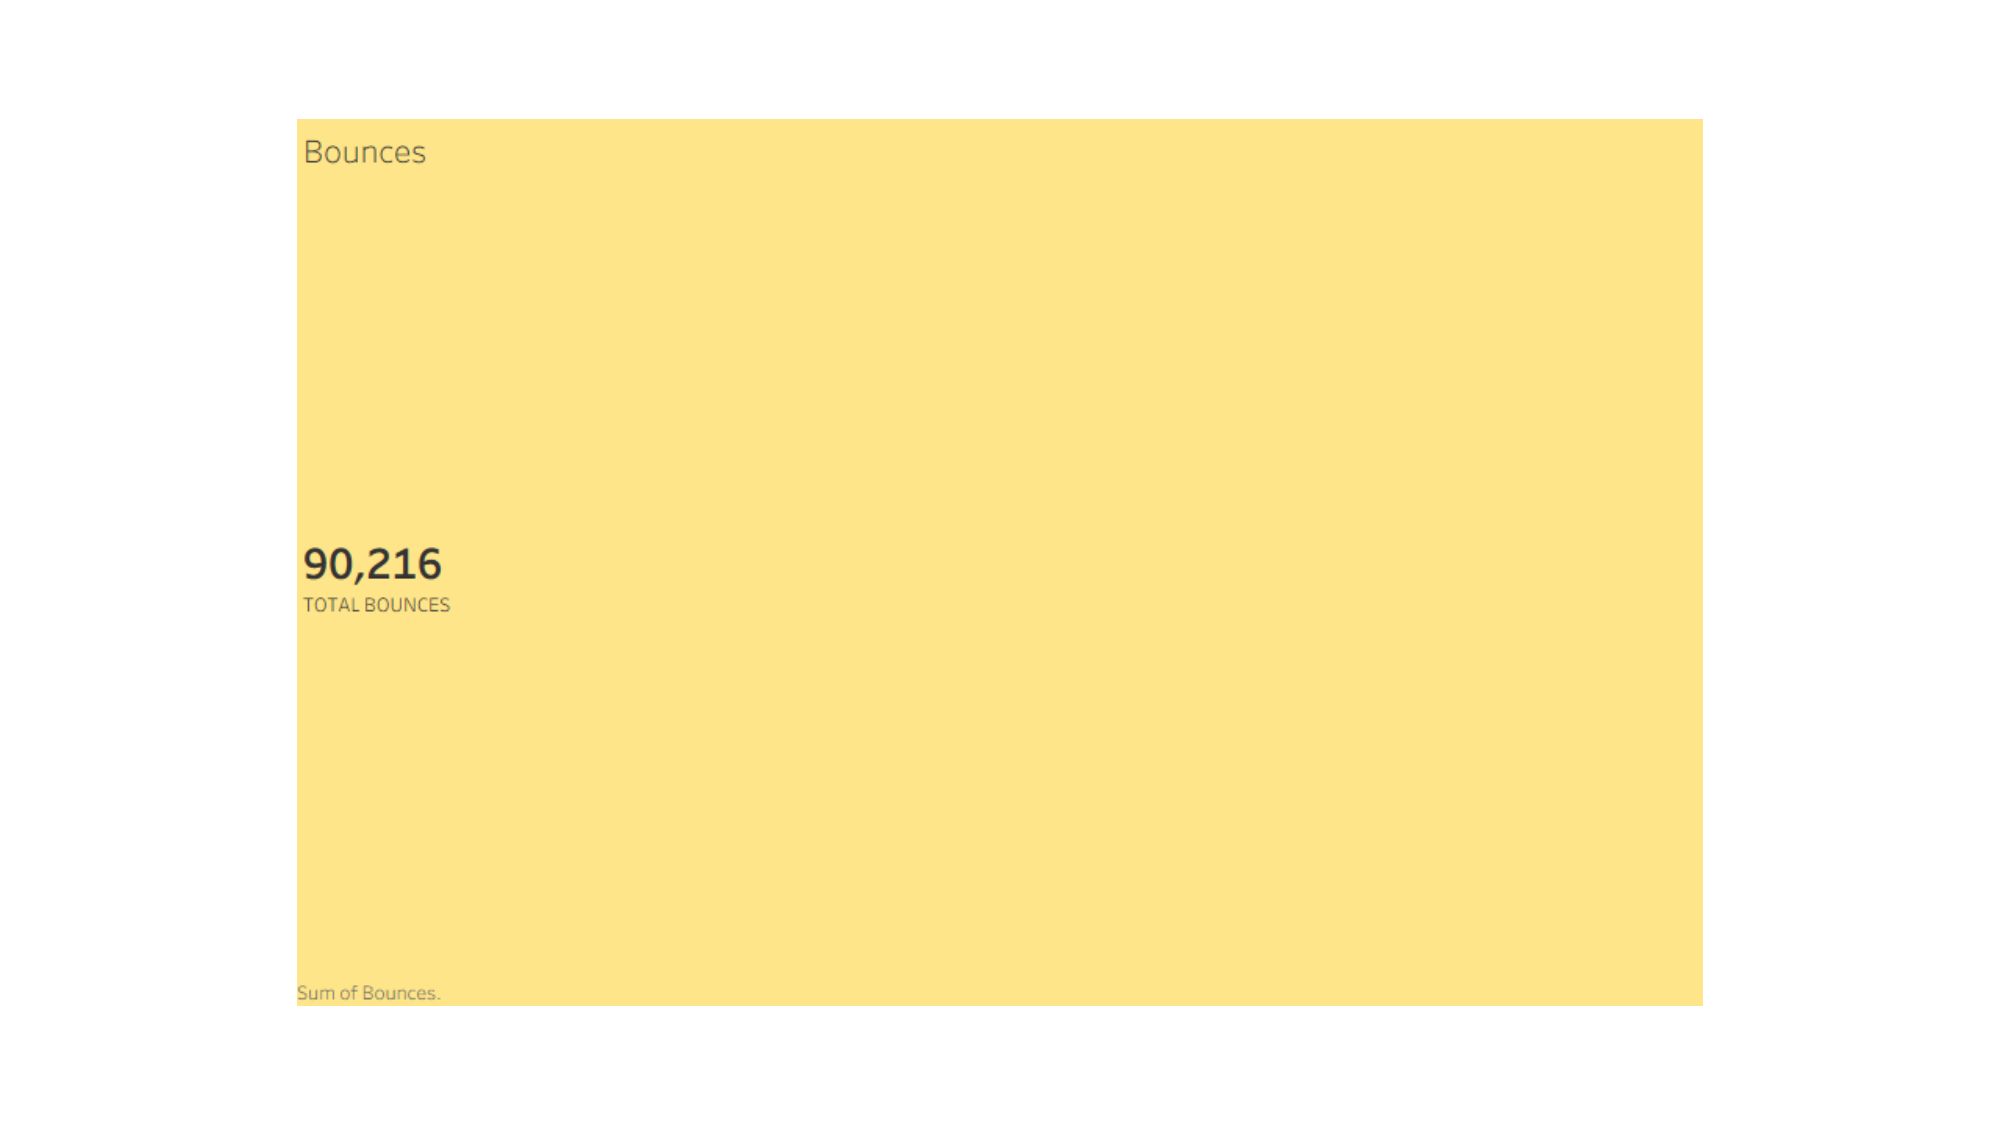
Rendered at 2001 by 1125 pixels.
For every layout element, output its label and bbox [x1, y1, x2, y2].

picture [297, 119, 1703, 1006]
